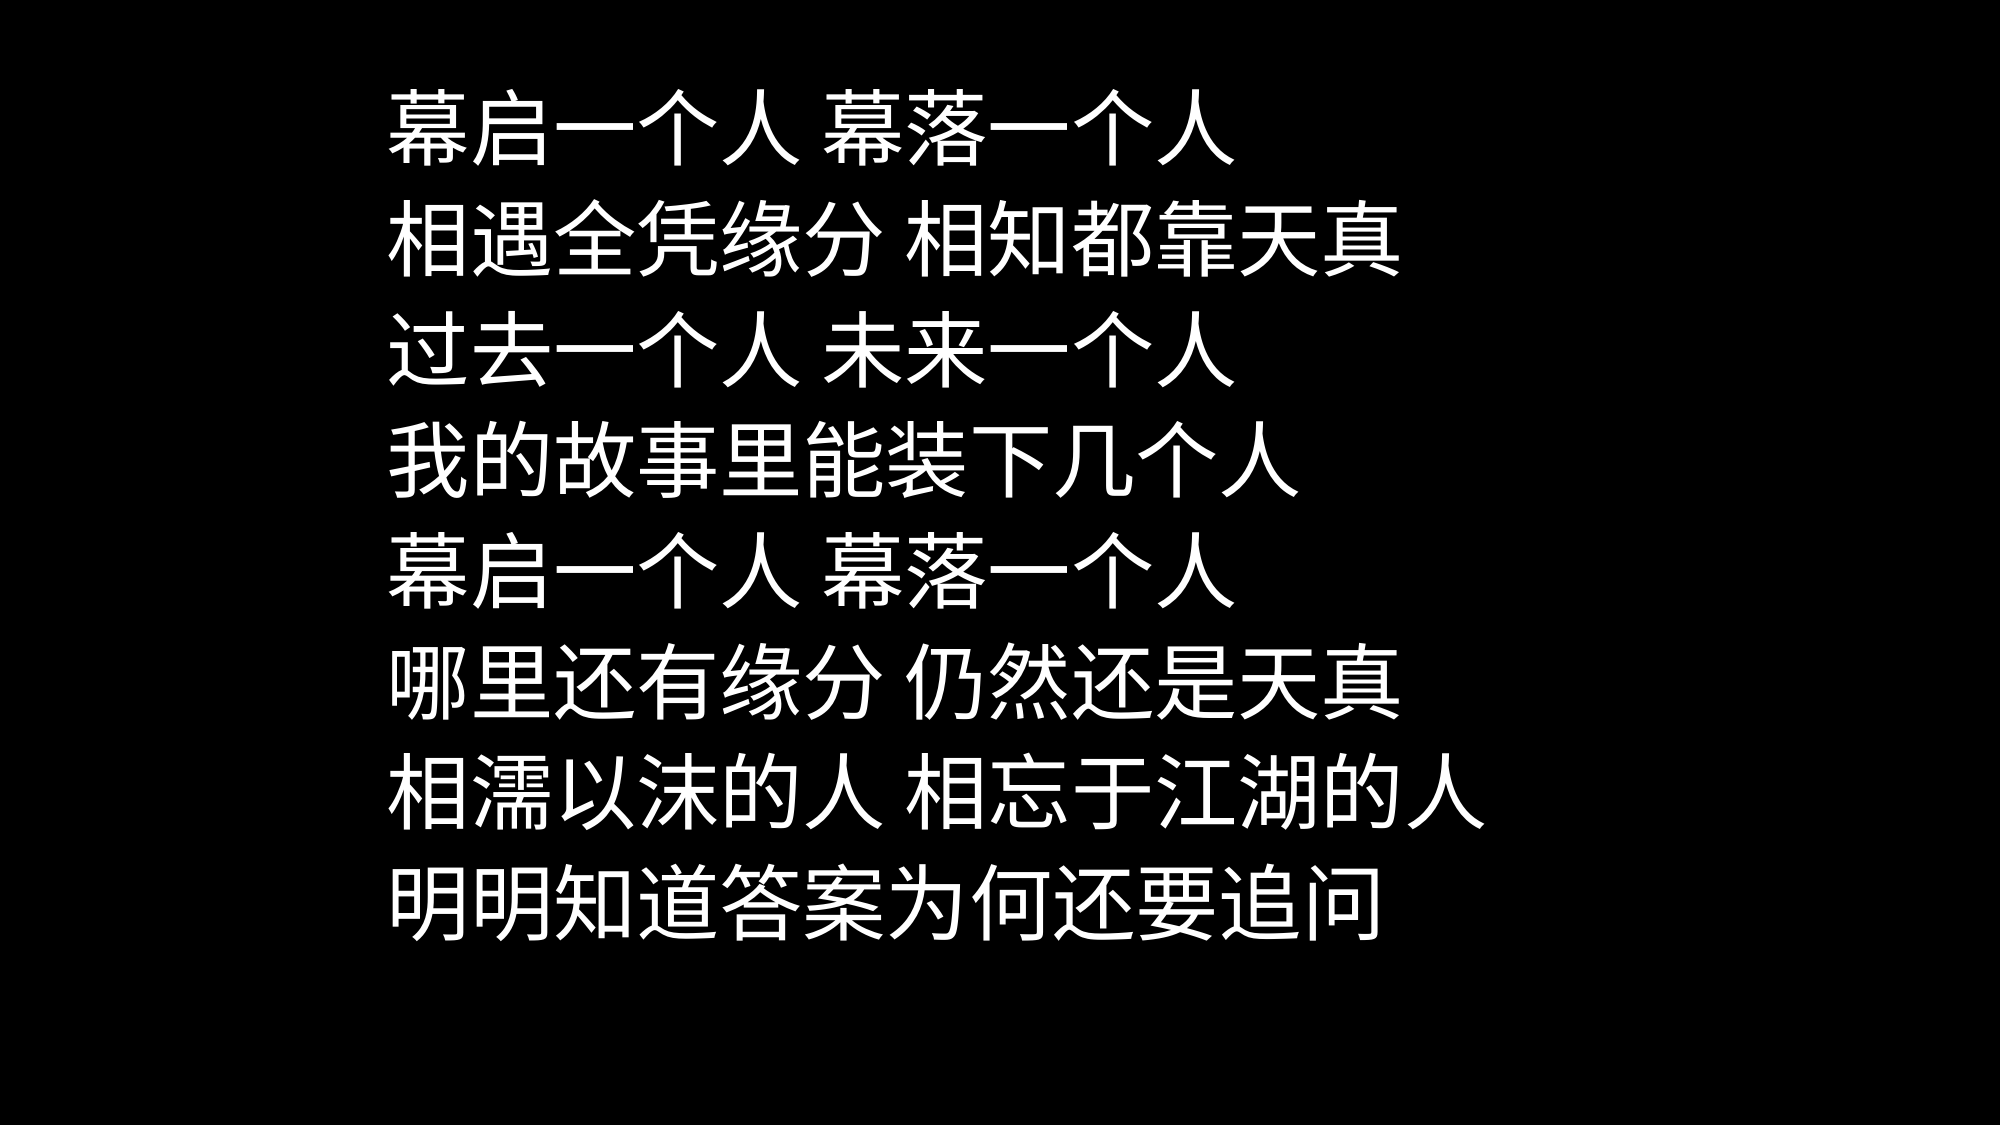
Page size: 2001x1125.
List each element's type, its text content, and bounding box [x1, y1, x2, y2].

list 幕启一个人 幕落一个人 相遇全凭缘分 相知都靠天真 过去一个人 未来一个人 我的故事里能装下几个人 幕启一个人 幕落一个人 哪里还有缘分 仍然还是天真 相濡以沫的人 相忘于江湖的人 明明知道答案为何还要追问 [371, 80, 1581, 1010]
